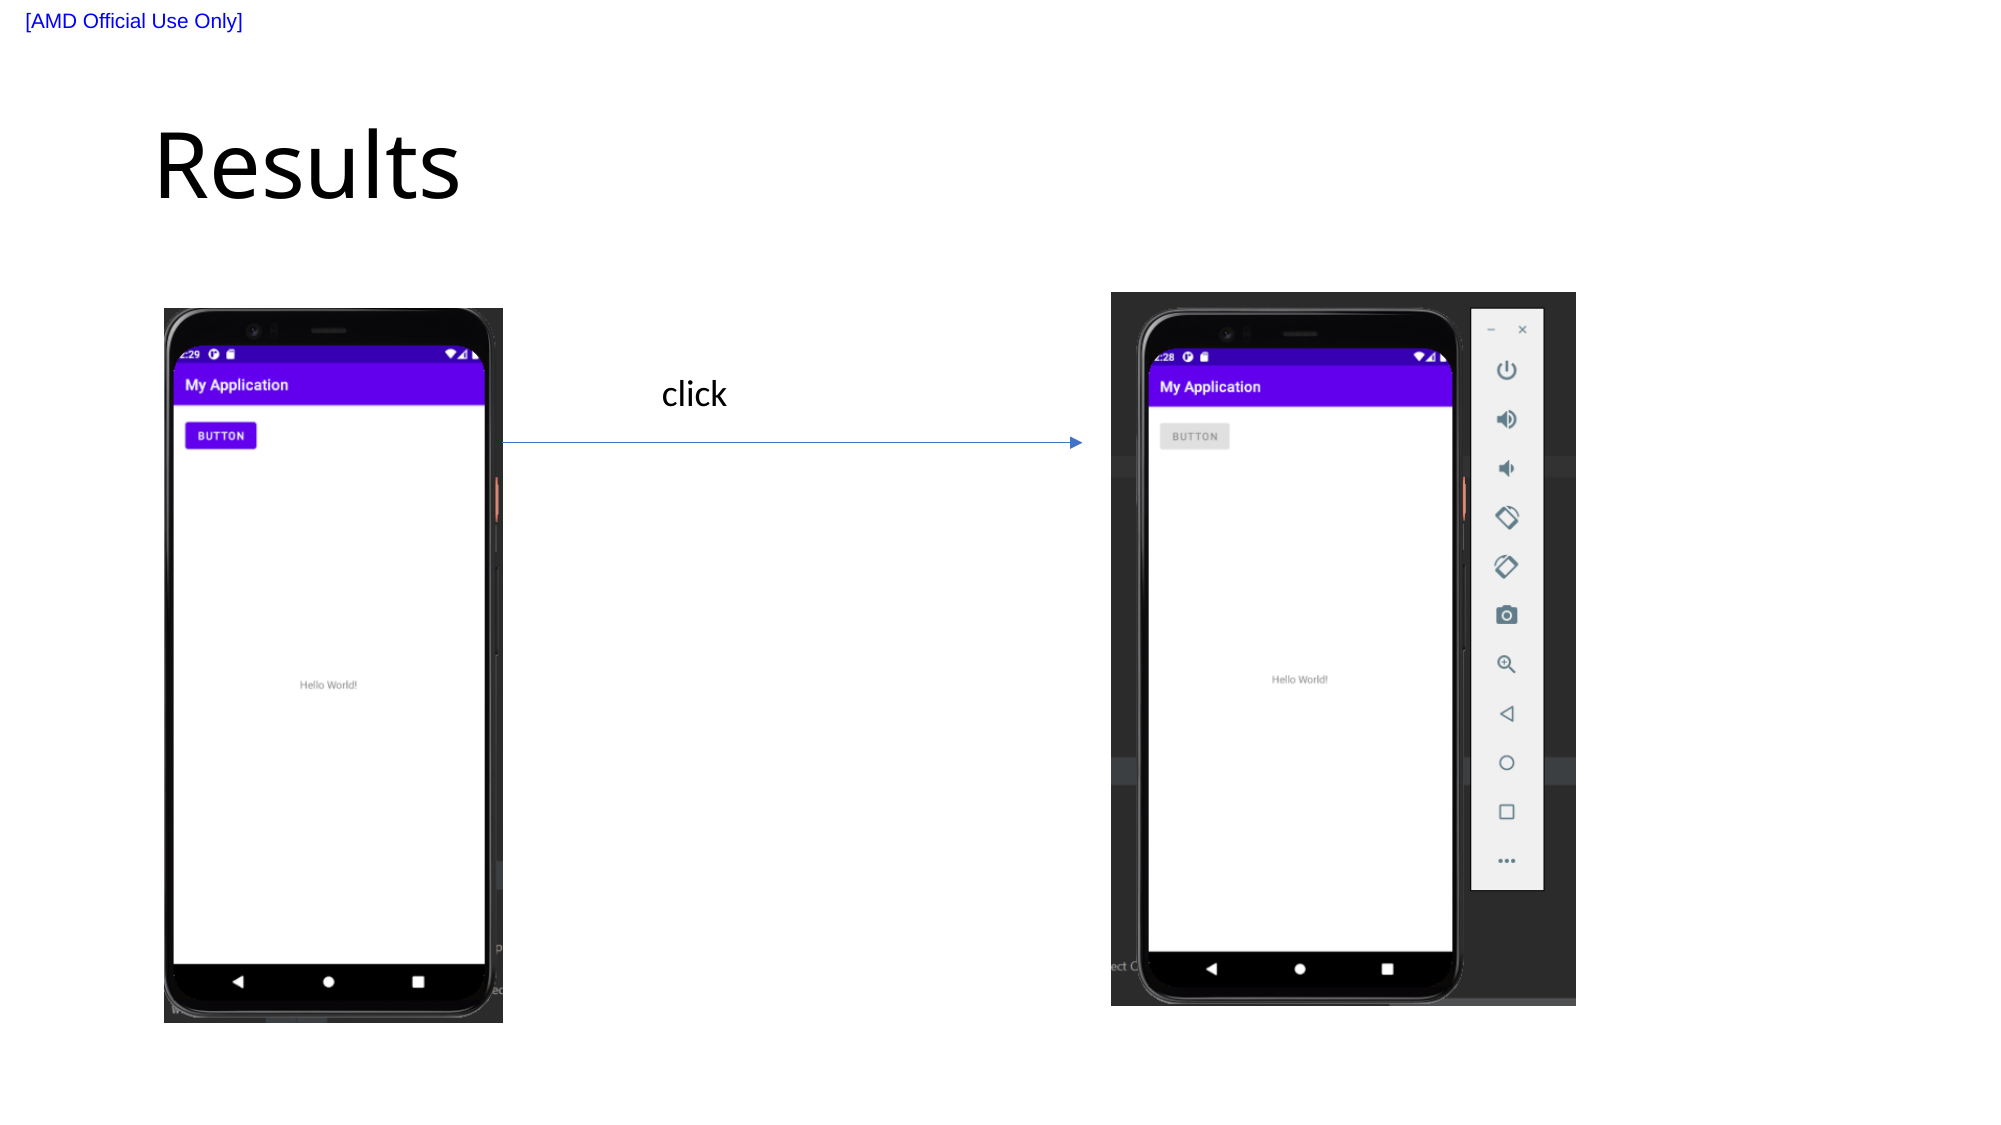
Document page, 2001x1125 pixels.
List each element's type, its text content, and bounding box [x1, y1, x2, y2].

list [1111, 292, 1575, 1007]
picture [164, 308, 503, 1023]
text_box click [647, 361, 933, 422]
title Results [137, 59, 1863, 278]
